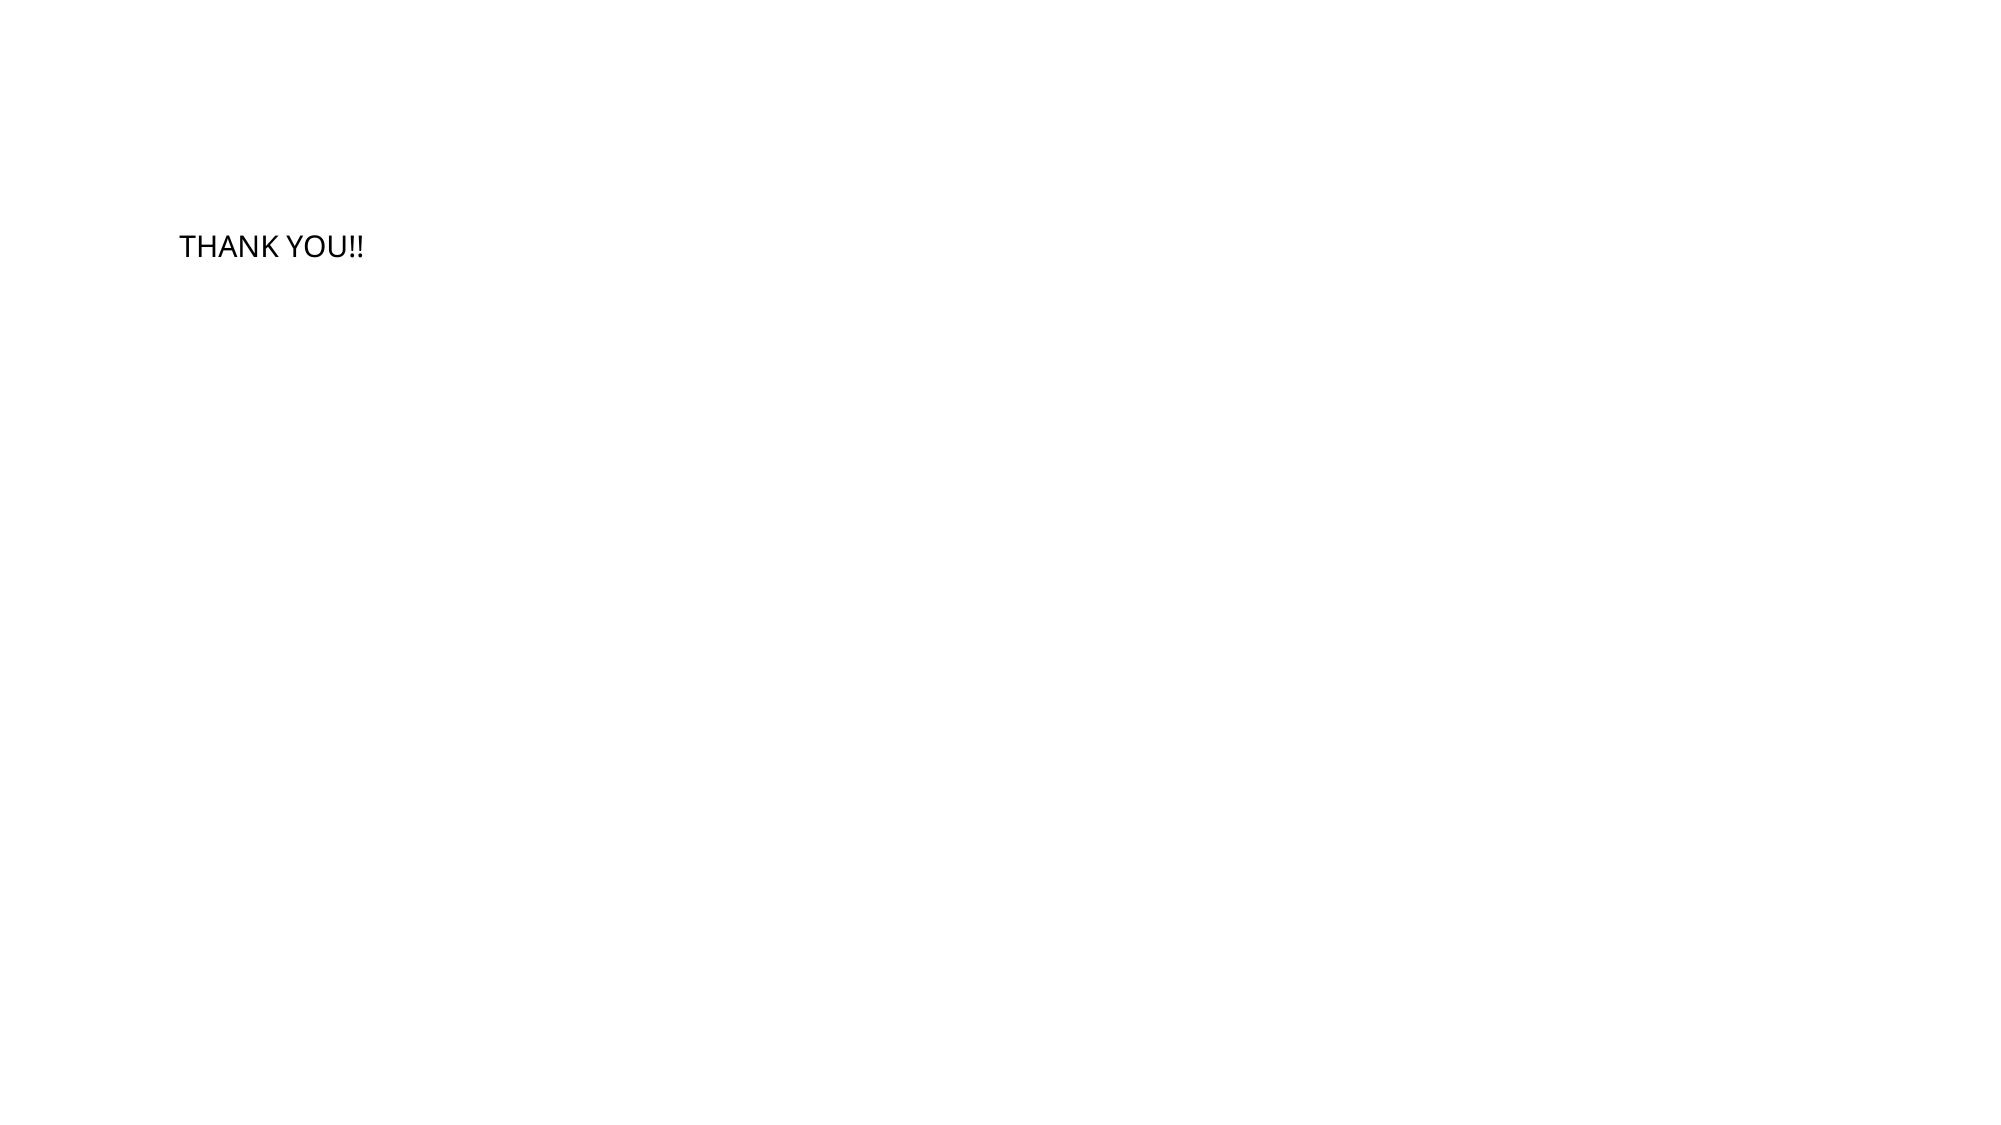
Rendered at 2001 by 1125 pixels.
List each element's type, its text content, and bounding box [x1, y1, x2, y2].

title THANK YOU!! [137, 59, 1863, 278]
